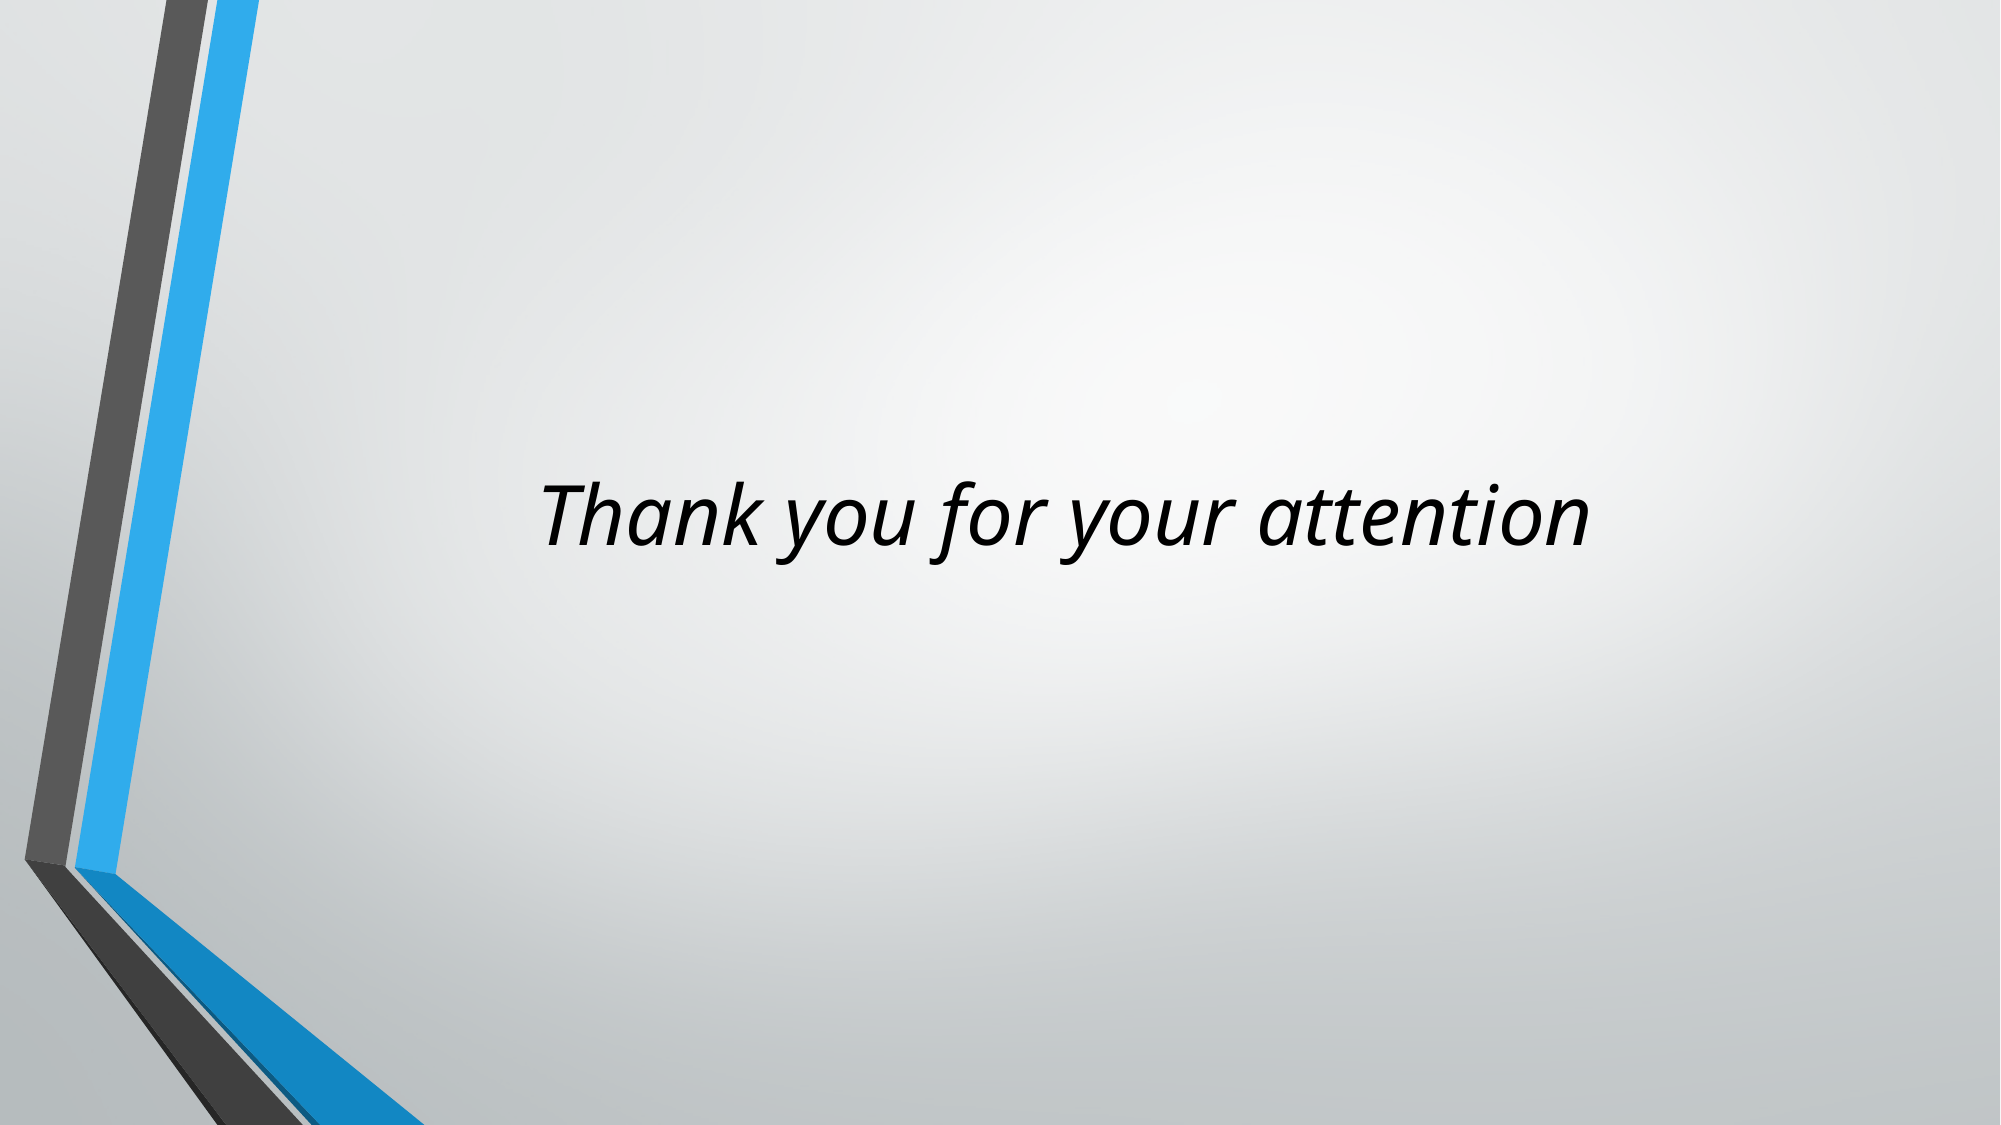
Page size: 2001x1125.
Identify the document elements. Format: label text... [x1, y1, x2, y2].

title Thank you for your attention [243, 368, 1887, 656]
